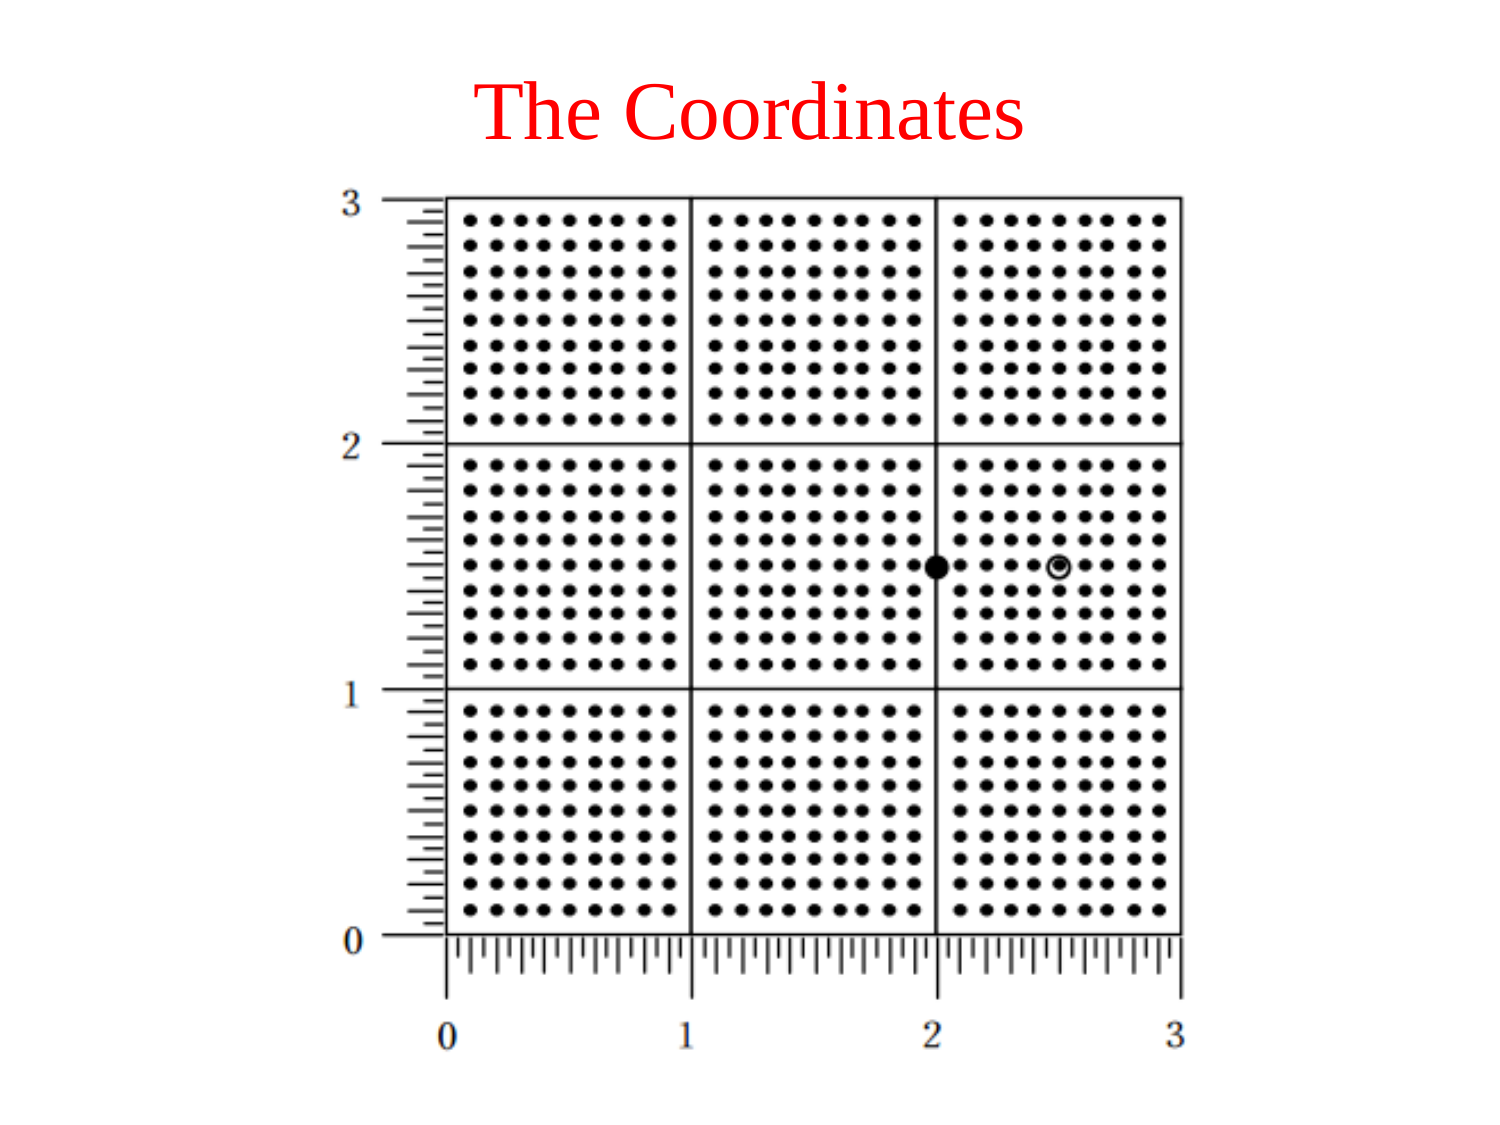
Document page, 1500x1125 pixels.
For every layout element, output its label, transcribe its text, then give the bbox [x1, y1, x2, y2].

picture [312, 184, 1213, 1059]
title The Coordinates [0, 12, 1500, 200]
